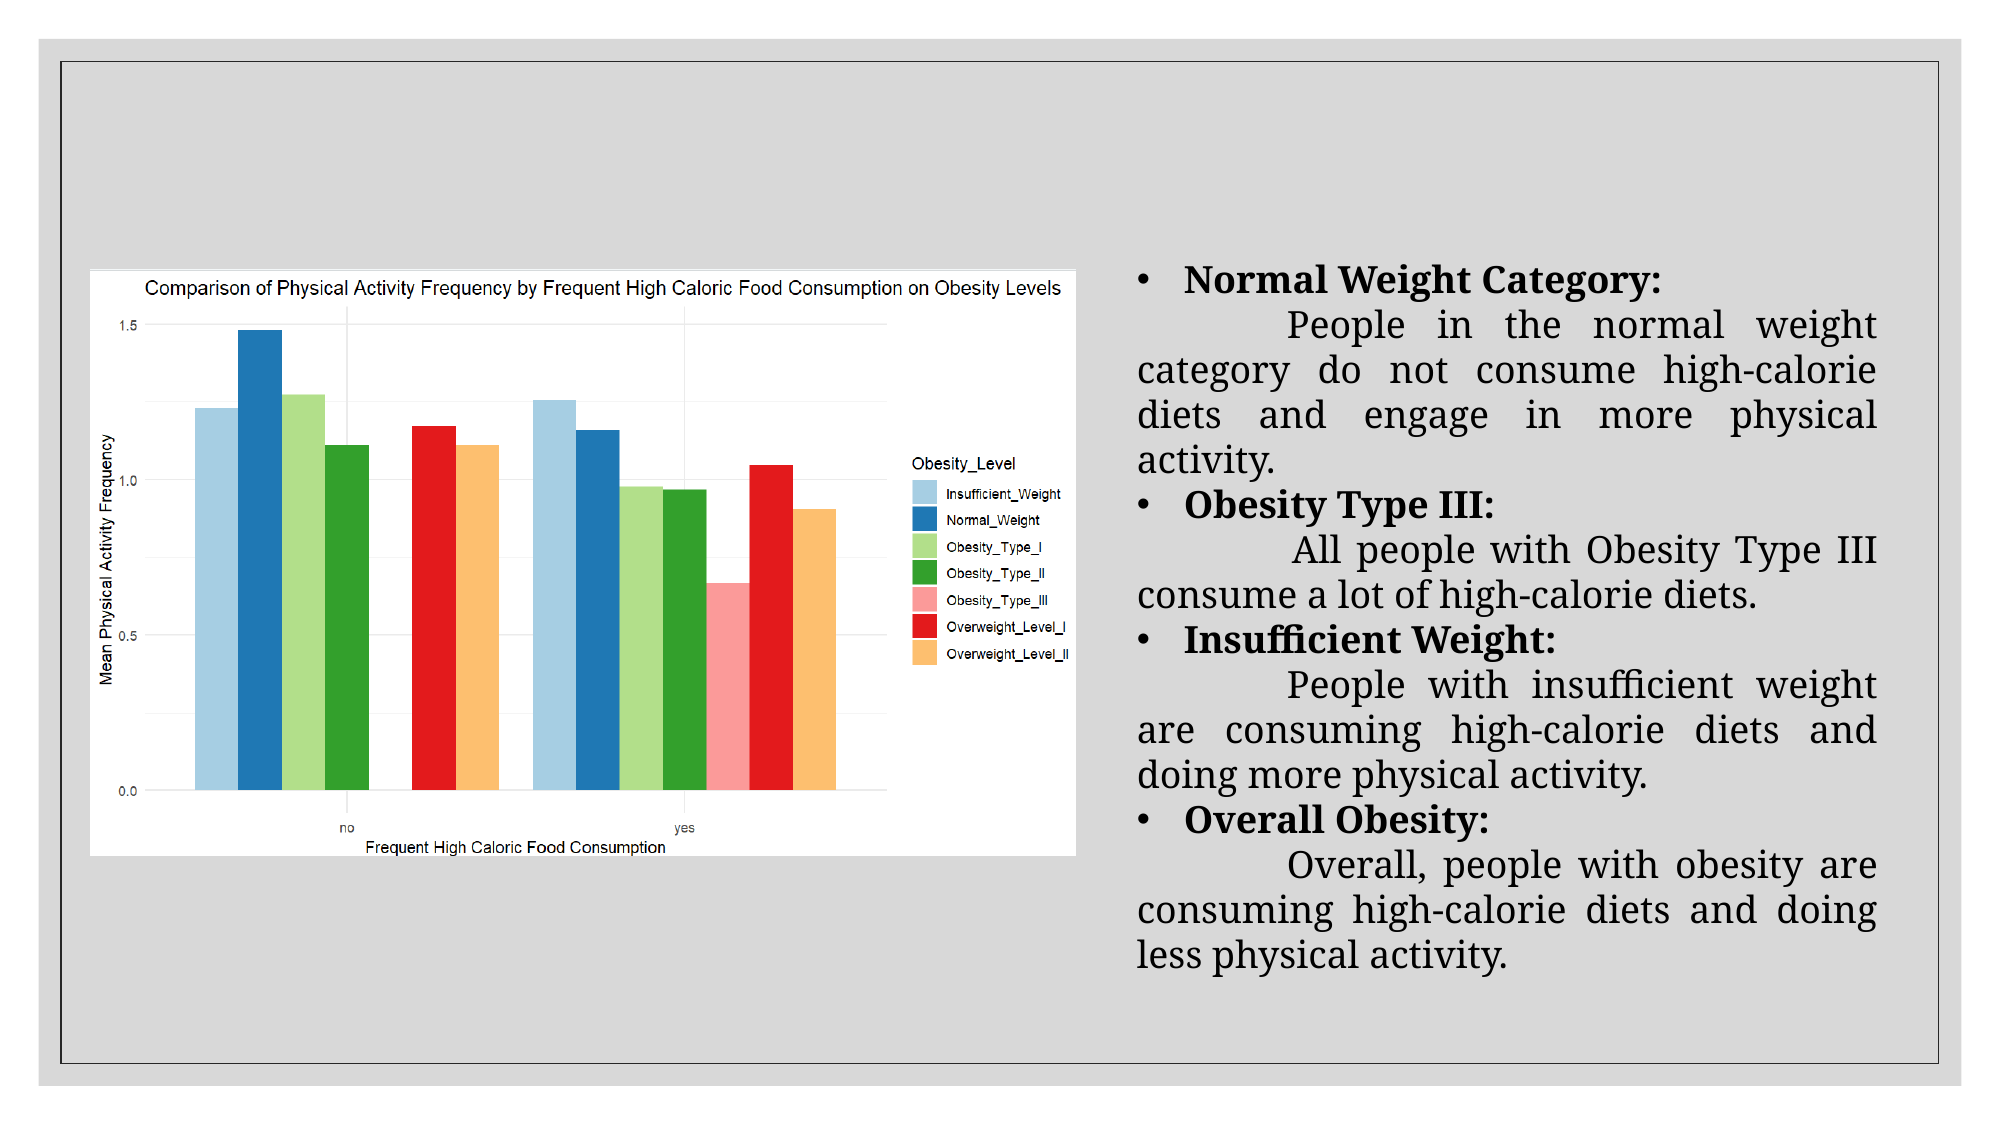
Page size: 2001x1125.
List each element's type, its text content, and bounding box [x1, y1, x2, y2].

text_box Normal Weight Category: People in the normal weight category do not consume high-calorie diets and engage in more physical activity. Obesity Type III: All people with Obesity Type III consume a lot of high-calorie diets. Insufficient Weight: People with insufficient weight are consuming high-calorie diets and doing more physical activity. Overall Obesity: Overall, people with obesity are consuming high-calorie diets and doing less physical activity. [1122, 249, 1894, 984]
picture [90, 269, 1076, 856]
